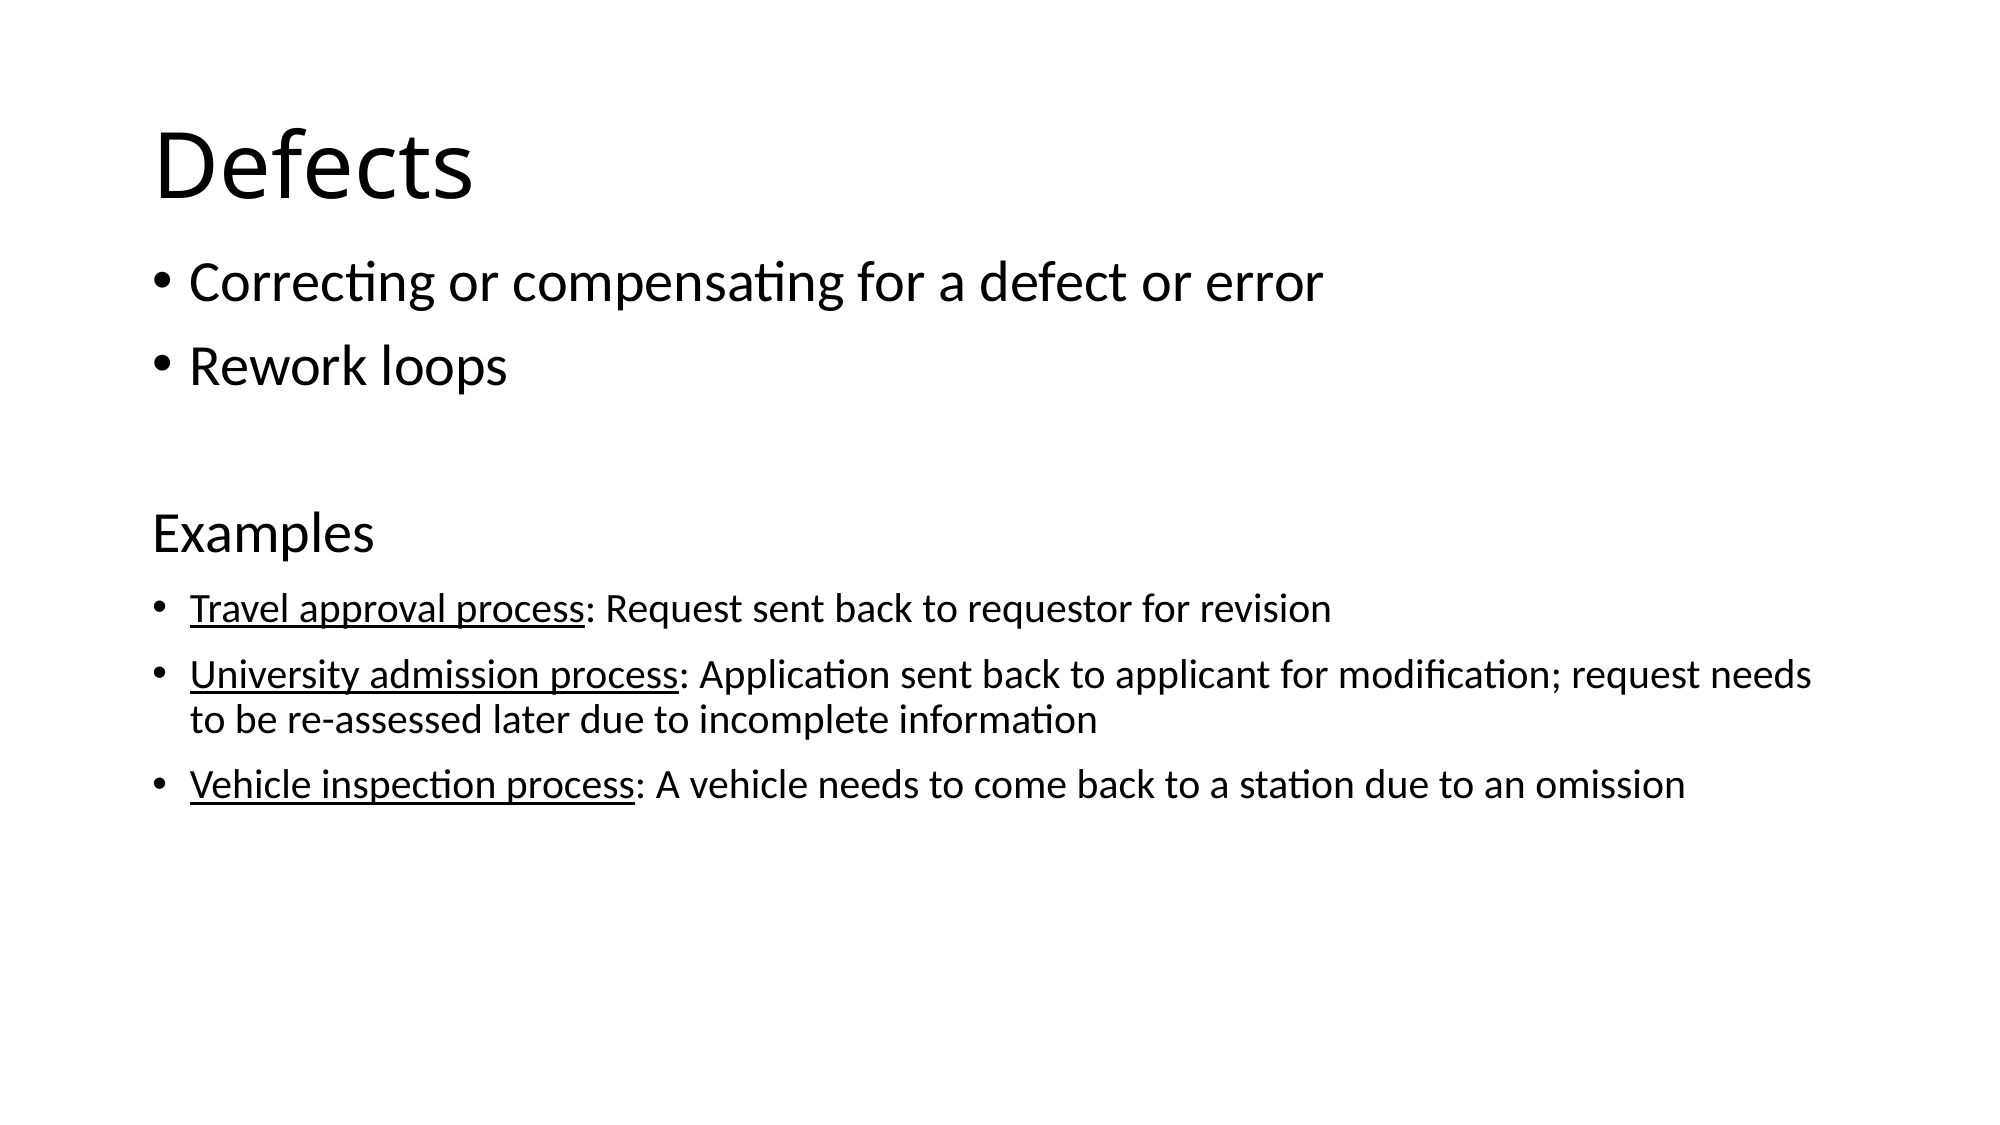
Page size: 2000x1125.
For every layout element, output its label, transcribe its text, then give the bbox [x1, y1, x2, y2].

title Defects [137, 59, 1862, 243]
list Correcting or compensating for a defect or error Rework loops Examples Travel approval process: Request sent back to requestor for revision University admission process: Application sent back to applicant for modification; request needs to be re-assessed later due to incomplete information Vehicle inspection process: A vehicle needs to come back to a station due to an omission [137, 243, 1862, 1035]
